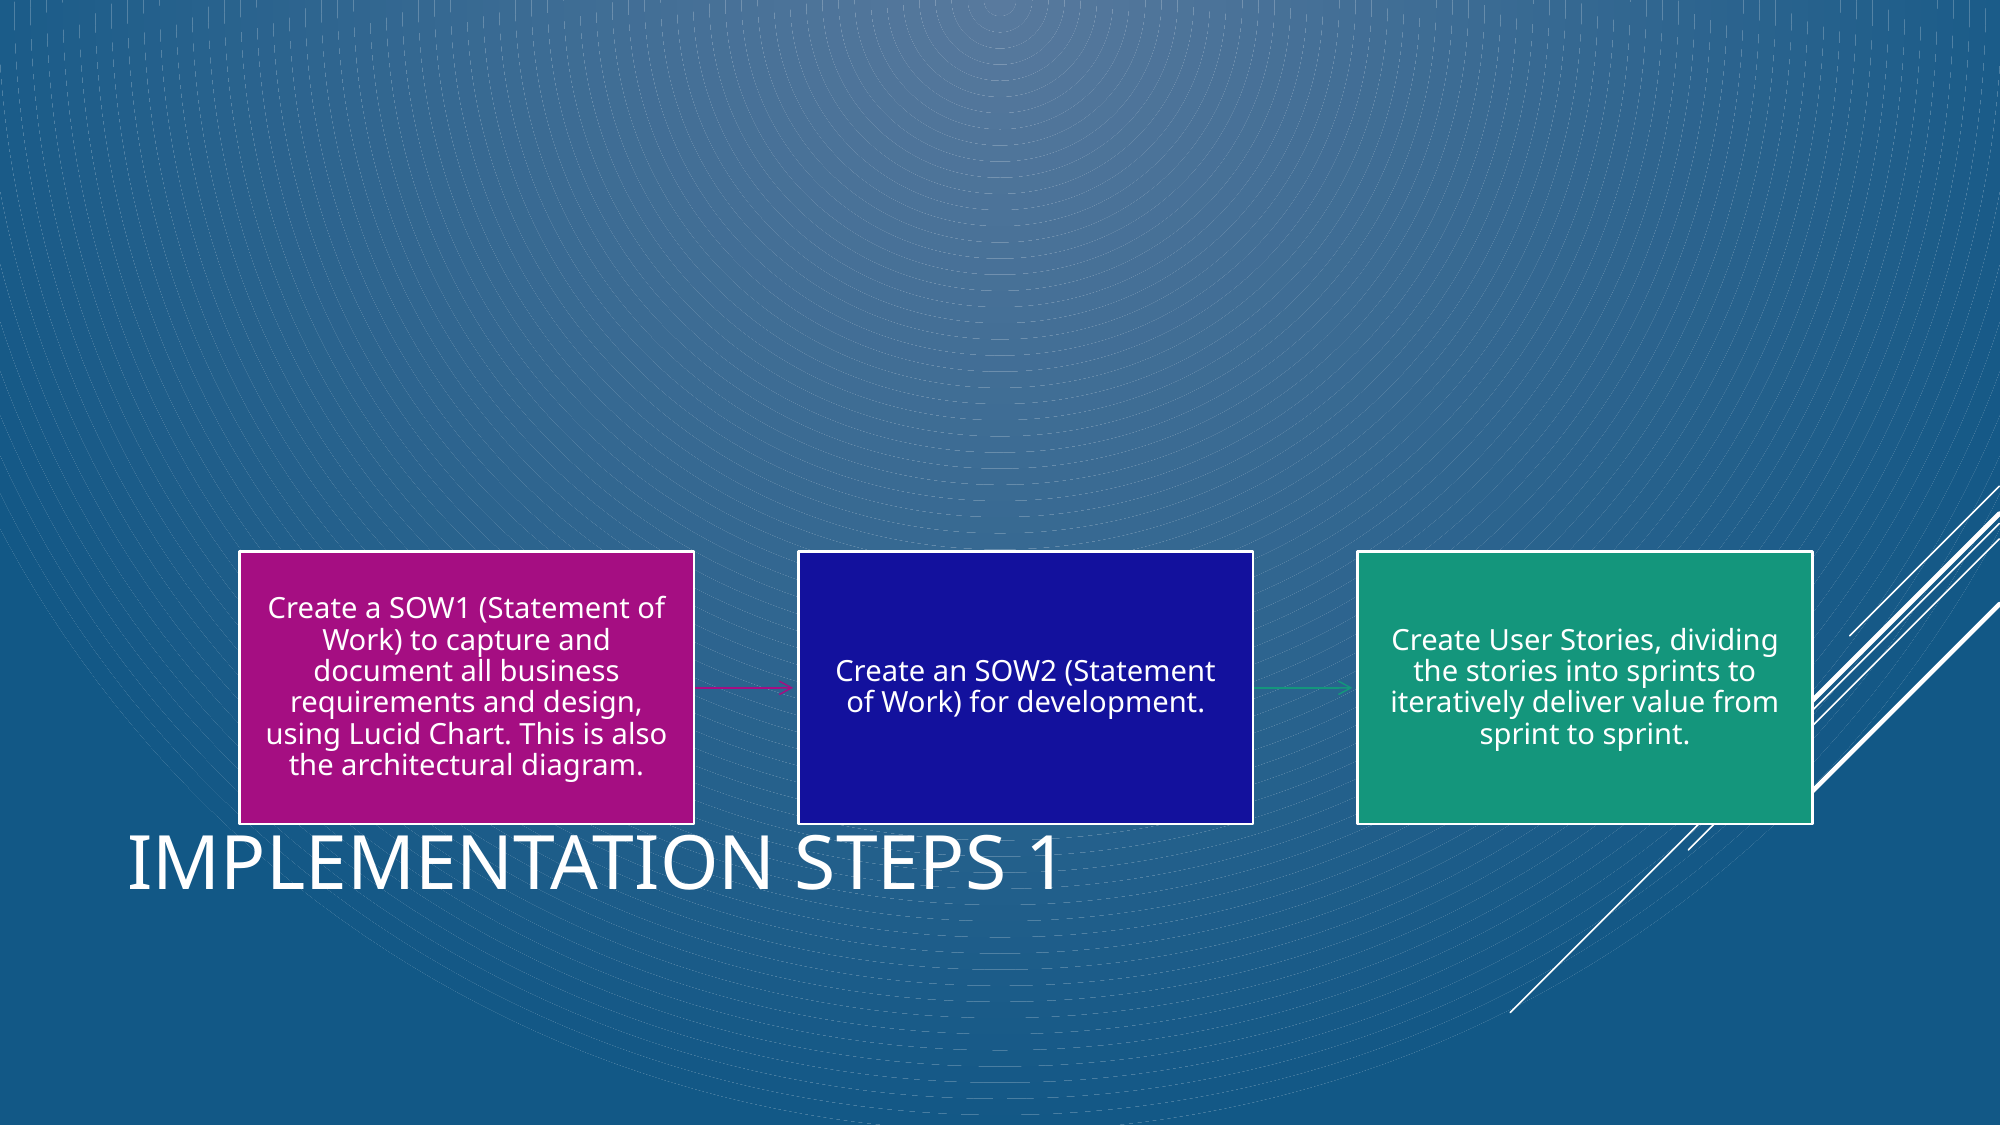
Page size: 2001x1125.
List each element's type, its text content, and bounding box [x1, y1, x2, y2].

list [237, 382, 1814, 994]
title IMPLEMENTATION STEPS 1 [112, 736, 237, 984]
